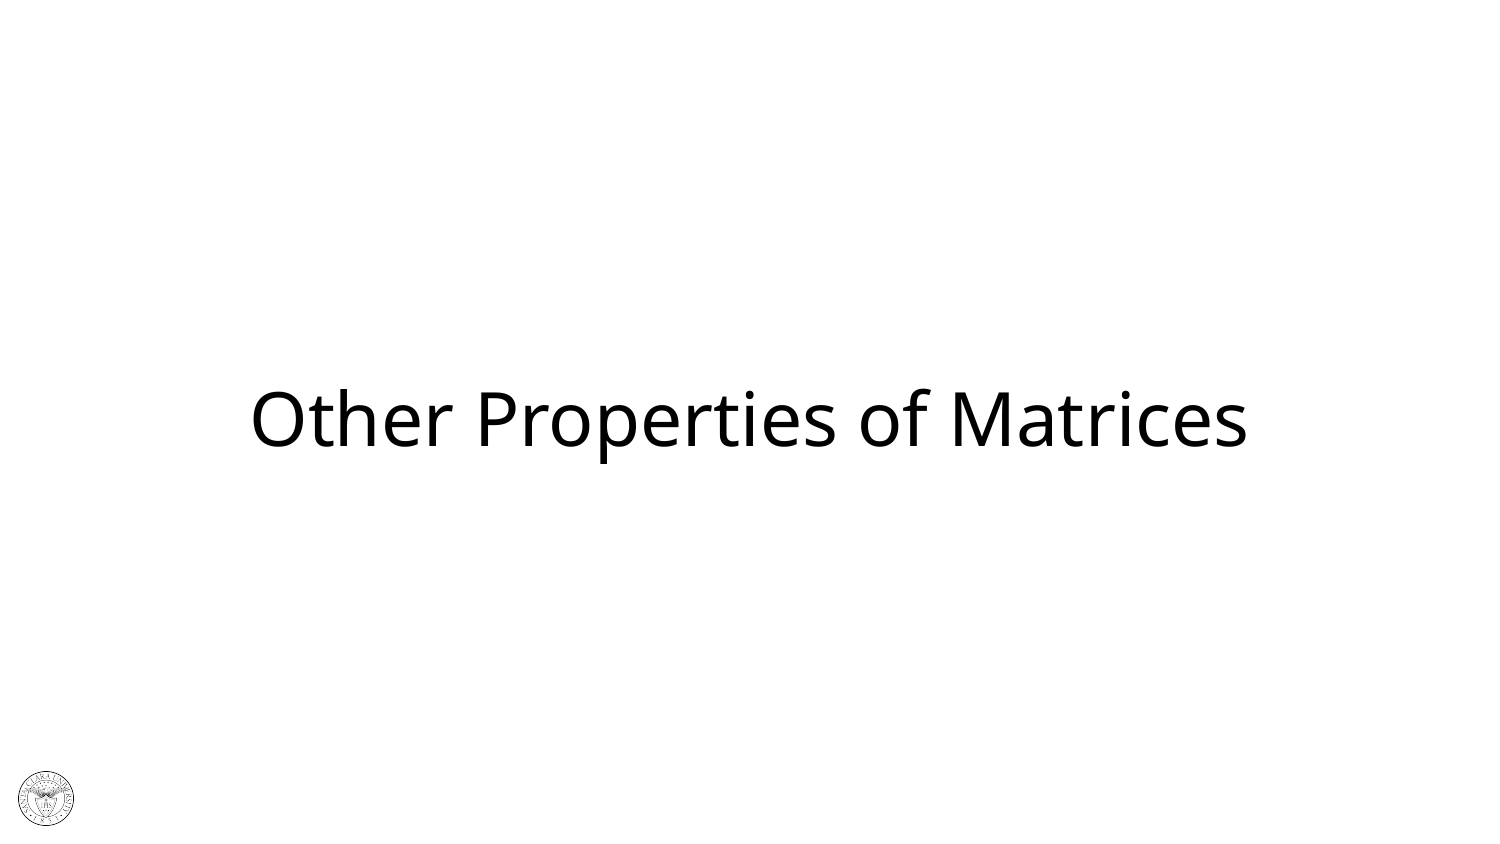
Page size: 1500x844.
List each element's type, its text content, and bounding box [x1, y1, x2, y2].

picture [18, 771, 74, 826]
title Other Properties of Matrices [187, 336, 1313, 508]
